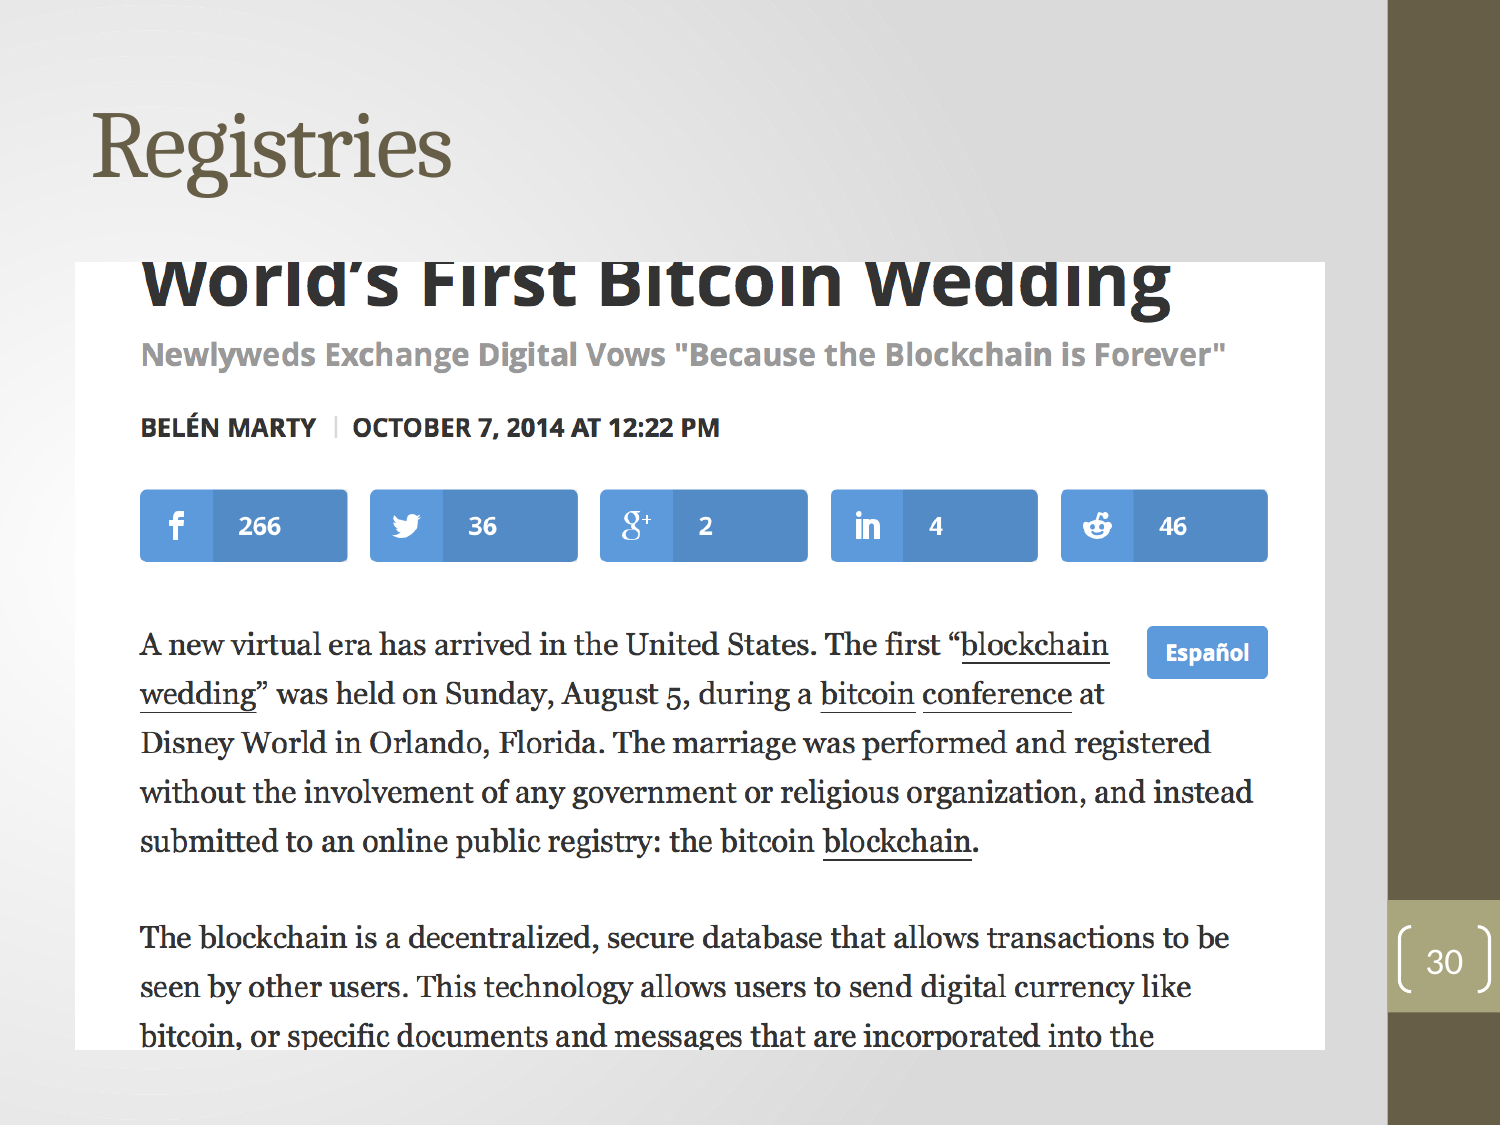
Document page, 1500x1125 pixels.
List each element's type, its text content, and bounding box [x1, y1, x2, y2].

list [74, 261, 1326, 1051]
slide_number 29 [1397, 925, 1492, 994]
title Registries [75, 45, 1325, 233]
